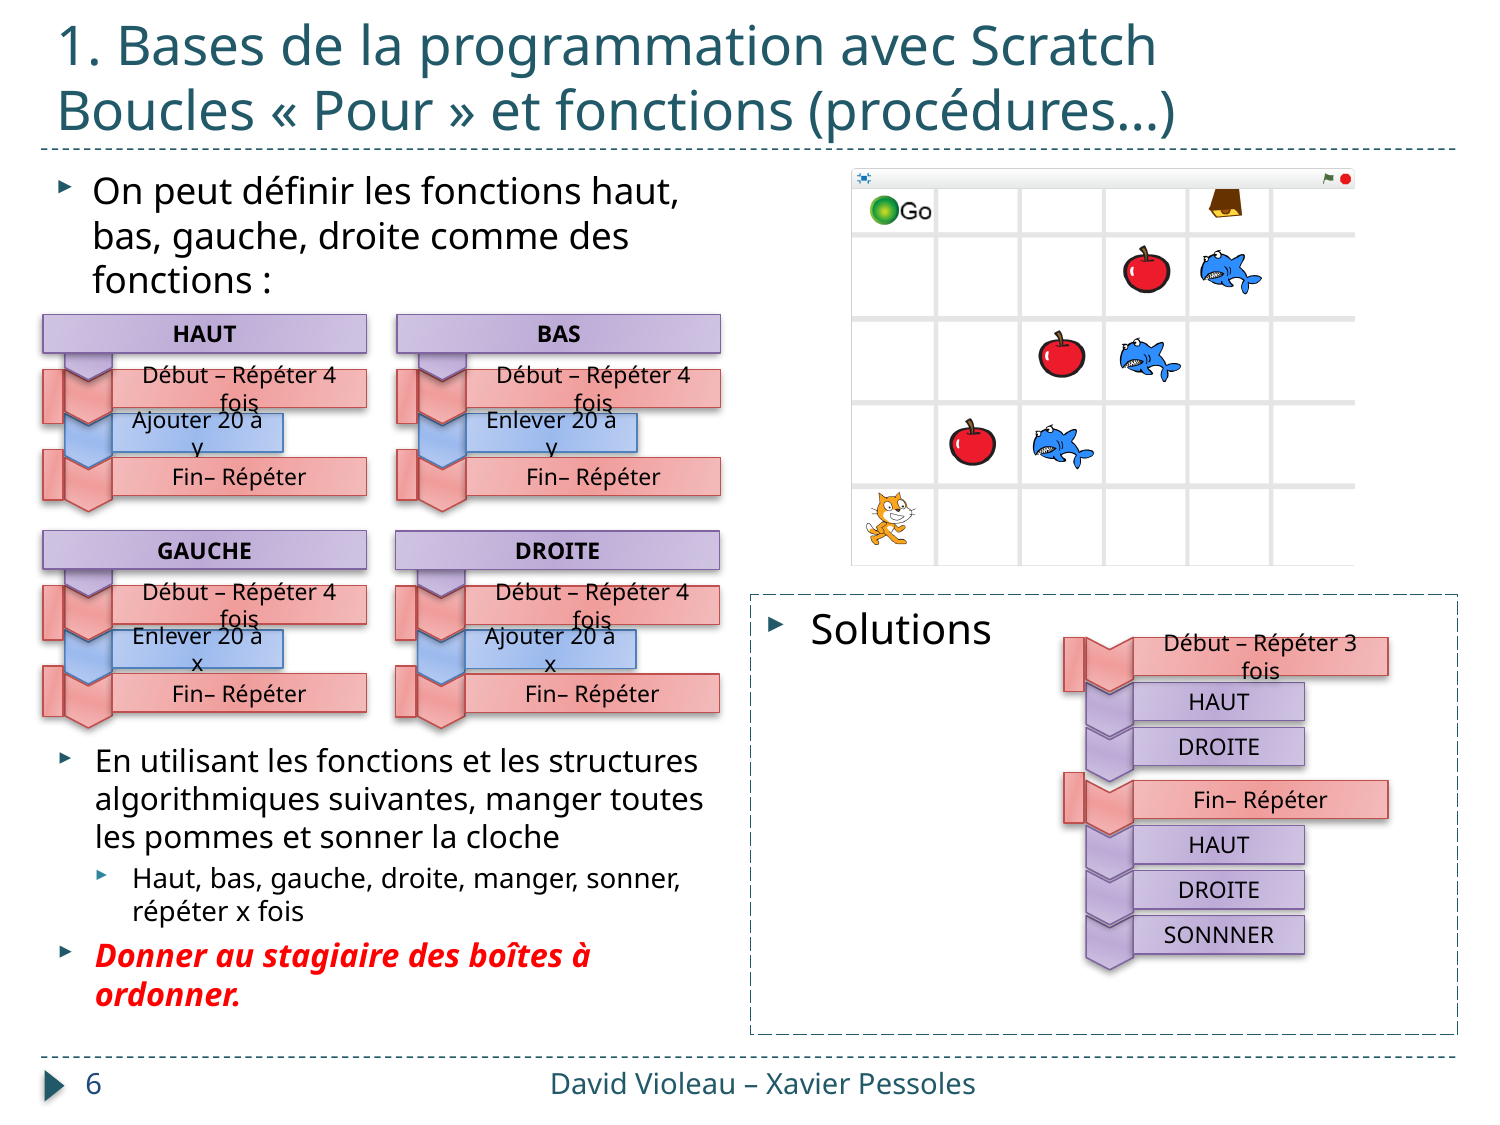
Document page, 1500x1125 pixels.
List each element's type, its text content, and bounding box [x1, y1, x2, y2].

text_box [396, 314, 721, 512]
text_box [395, 530, 720, 729]
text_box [42, 530, 367, 729]
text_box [1063, 637, 1389, 971]
text_box Solutions [750, 594, 1458, 1035]
footer David Violeau – Xavier Pessoles [475, 1057, 1051, 1118]
picture [851, 167, 1355, 567]
title 1. Bases de la programmation avec Scratch Boucles « Pour » et fonctions (procédures…) [41, 0, 1459, 149]
list On peut définir les fonctions haut, bas, gauche, droite comme des fonctions : [41, 160, 727, 311]
slide_number 6 [70, 1058, 396, 1118]
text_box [42, 314, 367, 512]
text_box En utilisant les fonctions et les structures algorithmiques suivantes, manger toutes les pommes et sonner la cloche Haut, bas, gauche, droite, manger, sonner, répéter x fois Donner au stagiaire des boîtes à ordonner. [42, 734, 720, 1058]
